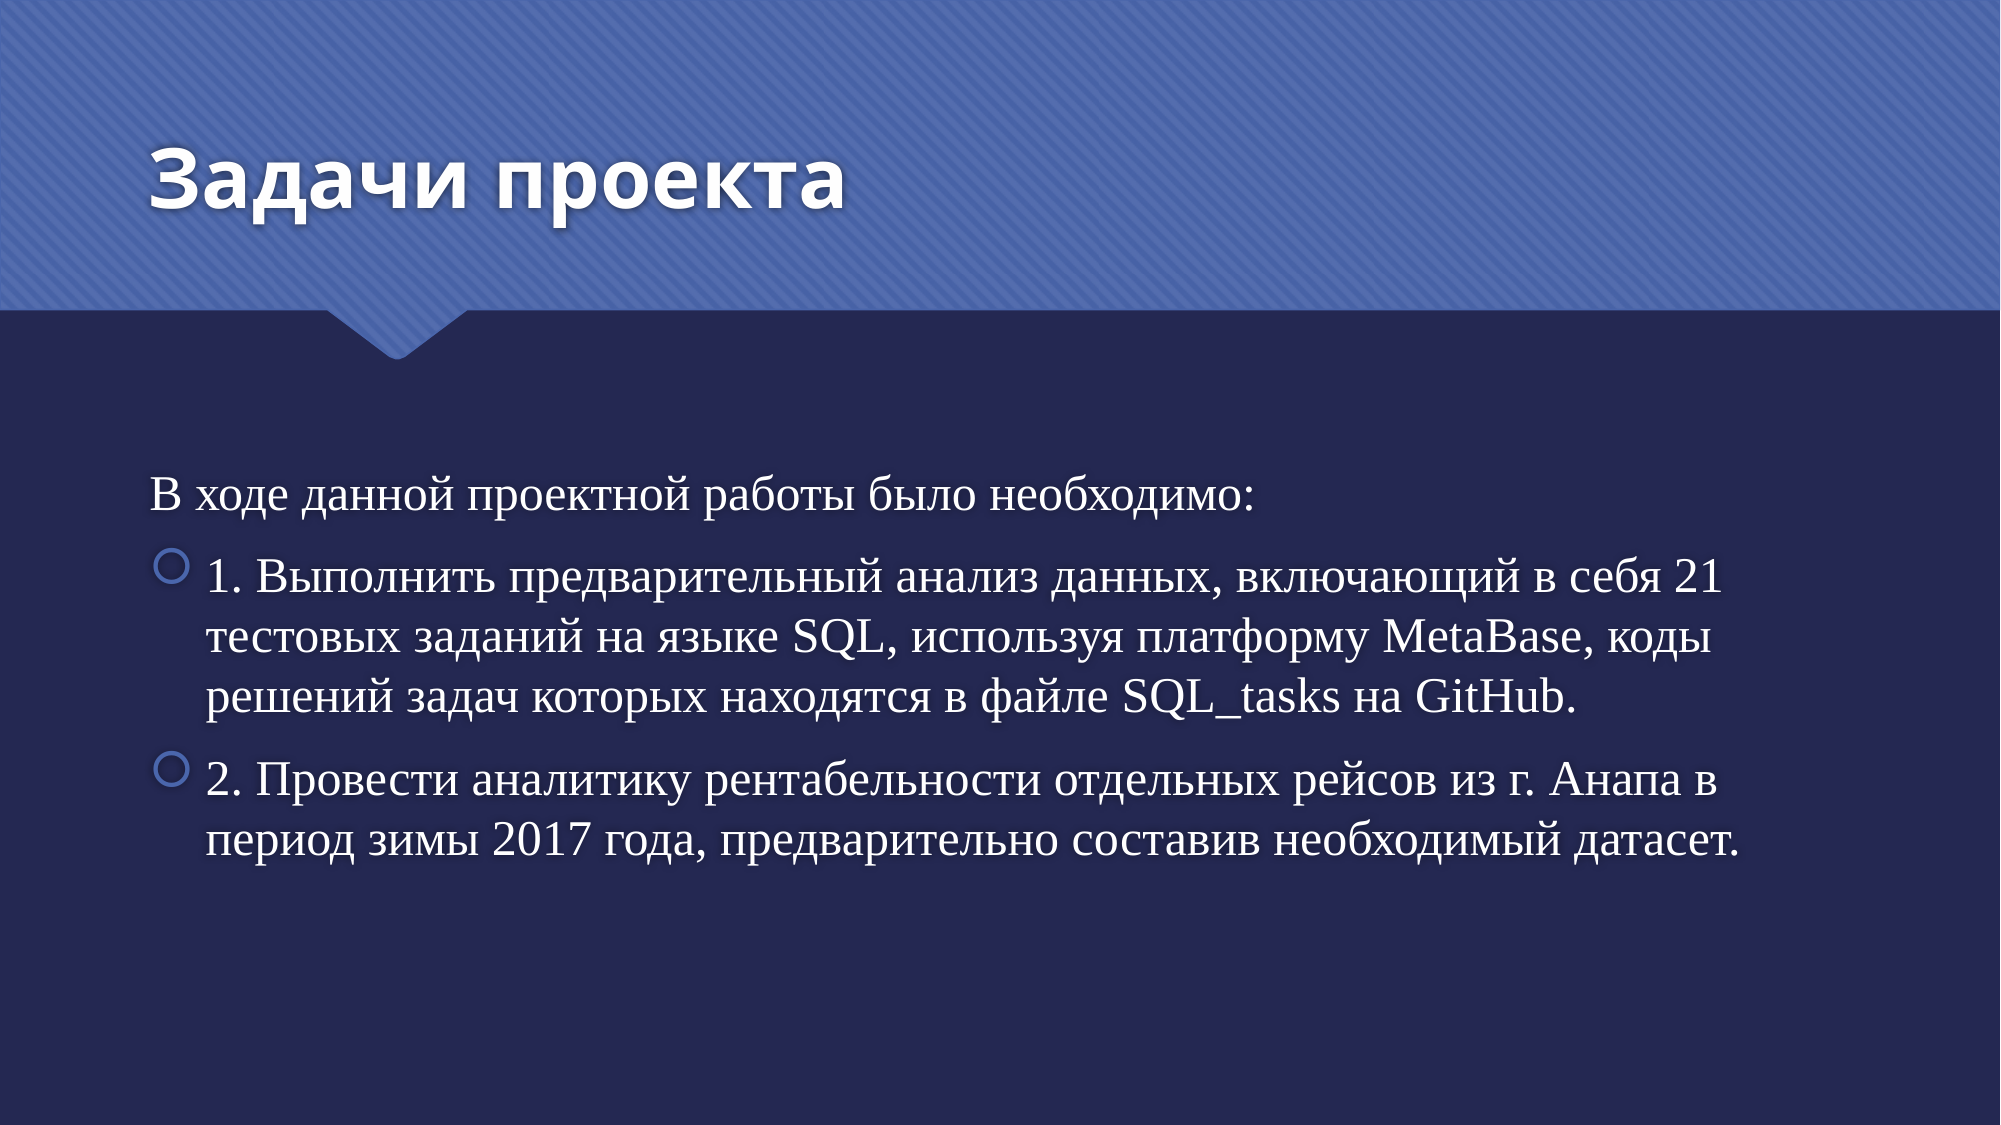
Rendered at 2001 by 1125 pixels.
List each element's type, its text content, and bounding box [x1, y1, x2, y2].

title Задачи проекта [132, 73, 1868, 233]
list В ходе данной проектной работы было необходимо: 1. Выполнить предварительный анализ данных, включающий в себя 21 тестовых заданий на языке SQL, используя платформу MetaBase, коды решений задач которых находятся в файле SQL_tasks на GitHub. 2. Провести аналитику рентабельности отдельных рейсов из г. Анапа в период зимы 2017 года, предварительно составив необходимый датасет. [134, 364, 1866, 962]
